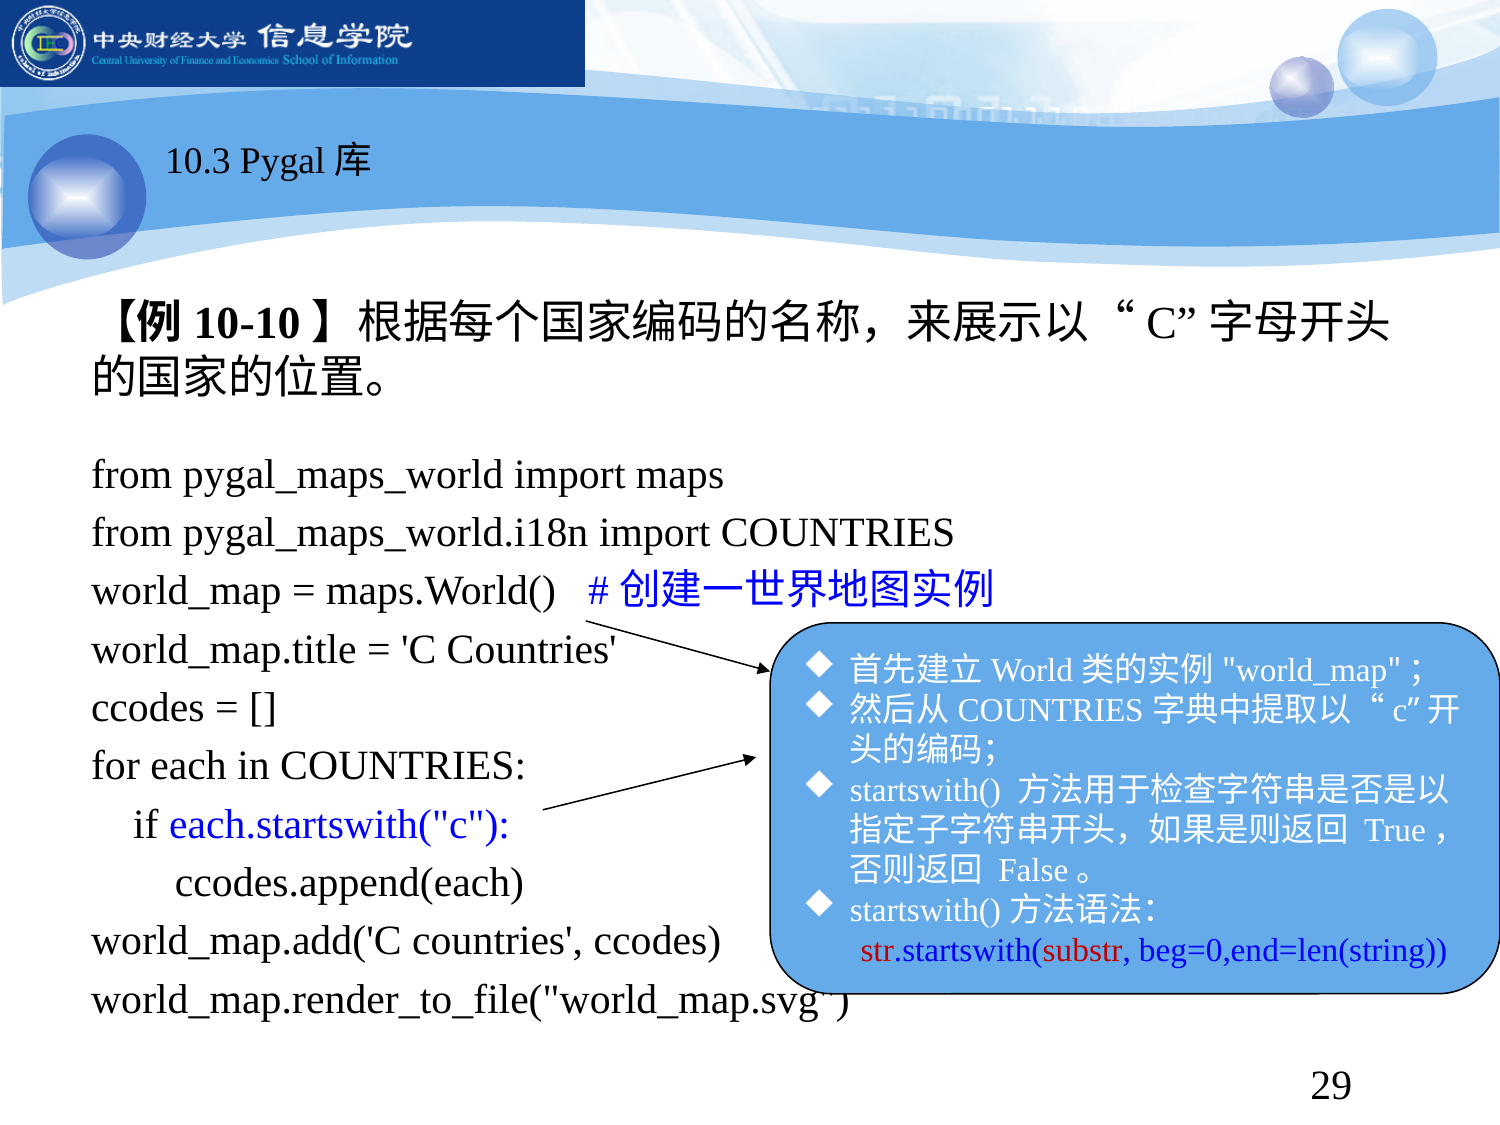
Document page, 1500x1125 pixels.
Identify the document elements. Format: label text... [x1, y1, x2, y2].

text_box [585, 620, 771, 672]
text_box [542, 756, 757, 811]
text_box 【例10-10】根据每个国家编码的名称，来展示以“C”字母开头的国家的位置。 from pygal_maps_world import maps from pygal_maps_world.i18n import COUNTRIES world_map = maps.World() #创建一世界地图实例 world_map.title = 'C Countries' ccodes = [] for each in COUNTRIES: if each.startswith("c"): ccodes.append(each) world_map.add('C countries', ccodes) world_map.render_to_file("world_map.svg") [76, 285, 1437, 1058]
picture [0, 0, 1500, 197]
text_box 首先建立World类的实例"world_map"； 然后从COUNTRIES字典中提取以“c”开头的编码； startswith() 方法用于检查字符串是否是以指定子字符串开头，如果是则返回 True，否则返回 False。 startswith()方法语法： str.startswith(substr, beg=0,end=len(string)) [770, 622, 1500, 994]
title 10.3 Pygal库 [150, 112, 1363, 205]
